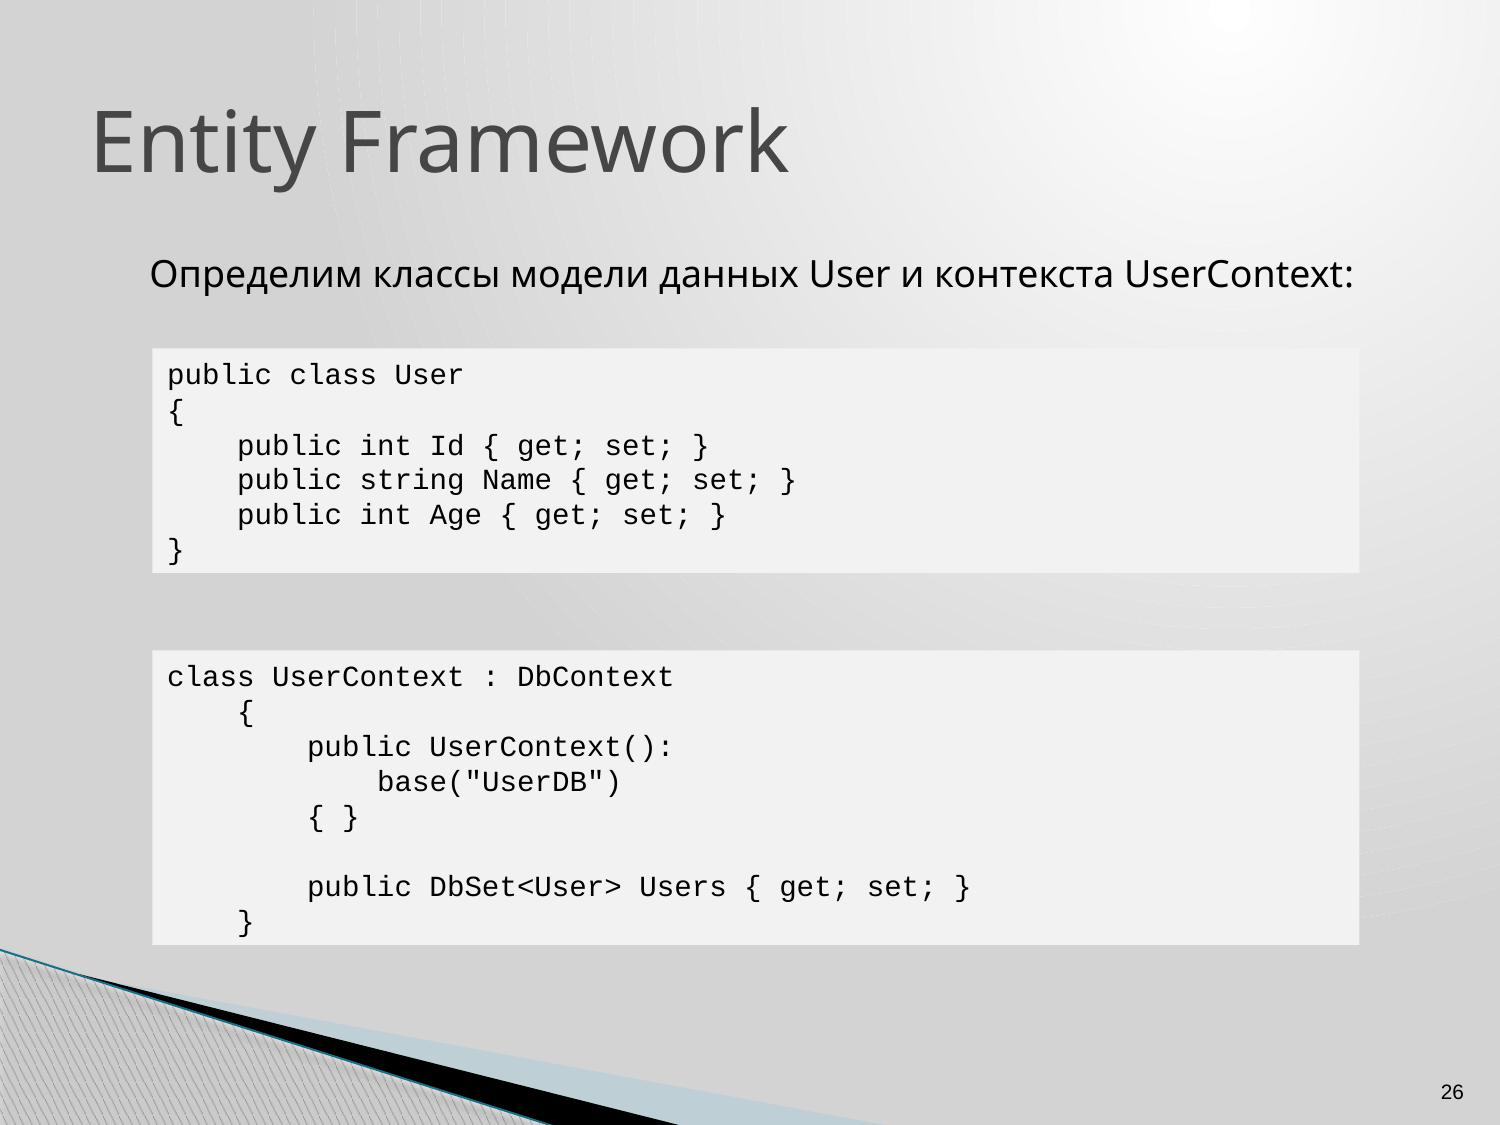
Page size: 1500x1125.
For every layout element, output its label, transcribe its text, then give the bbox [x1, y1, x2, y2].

title Entity Framework [75, 45, 1425, 233]
text_box class UserContext : DbContext { public UserContext(): base("UserDB") { } public DbSet<User> Users { get; set; } } [152, 650, 1360, 945]
text_box public class User { public int Id { get; set; } public string Name { get; set; } public int Age { get; set; } } [152, 348, 1360, 573]
slide_number 26 [1418, 1051, 1479, 1112]
list Определим классы модели данных User и контекста UserContext: [75, 243, 1425, 986]
